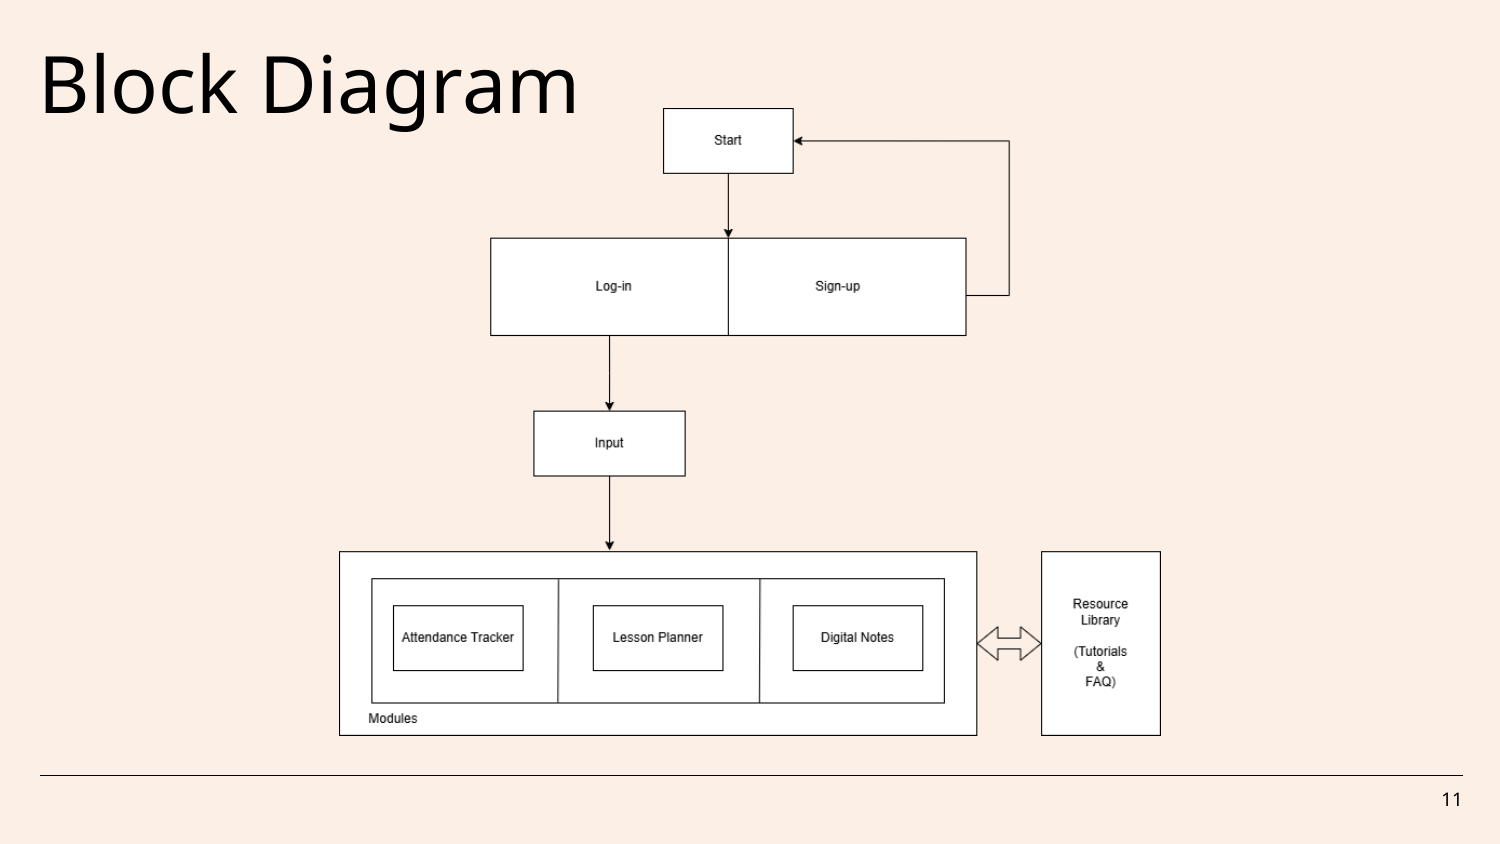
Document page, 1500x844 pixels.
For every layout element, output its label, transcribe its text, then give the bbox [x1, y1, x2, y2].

picture [339, 108, 1161, 736]
slide_number 11 [1388, 775, 1478, 827]
title Block Diagram [24, 30, 764, 152]
